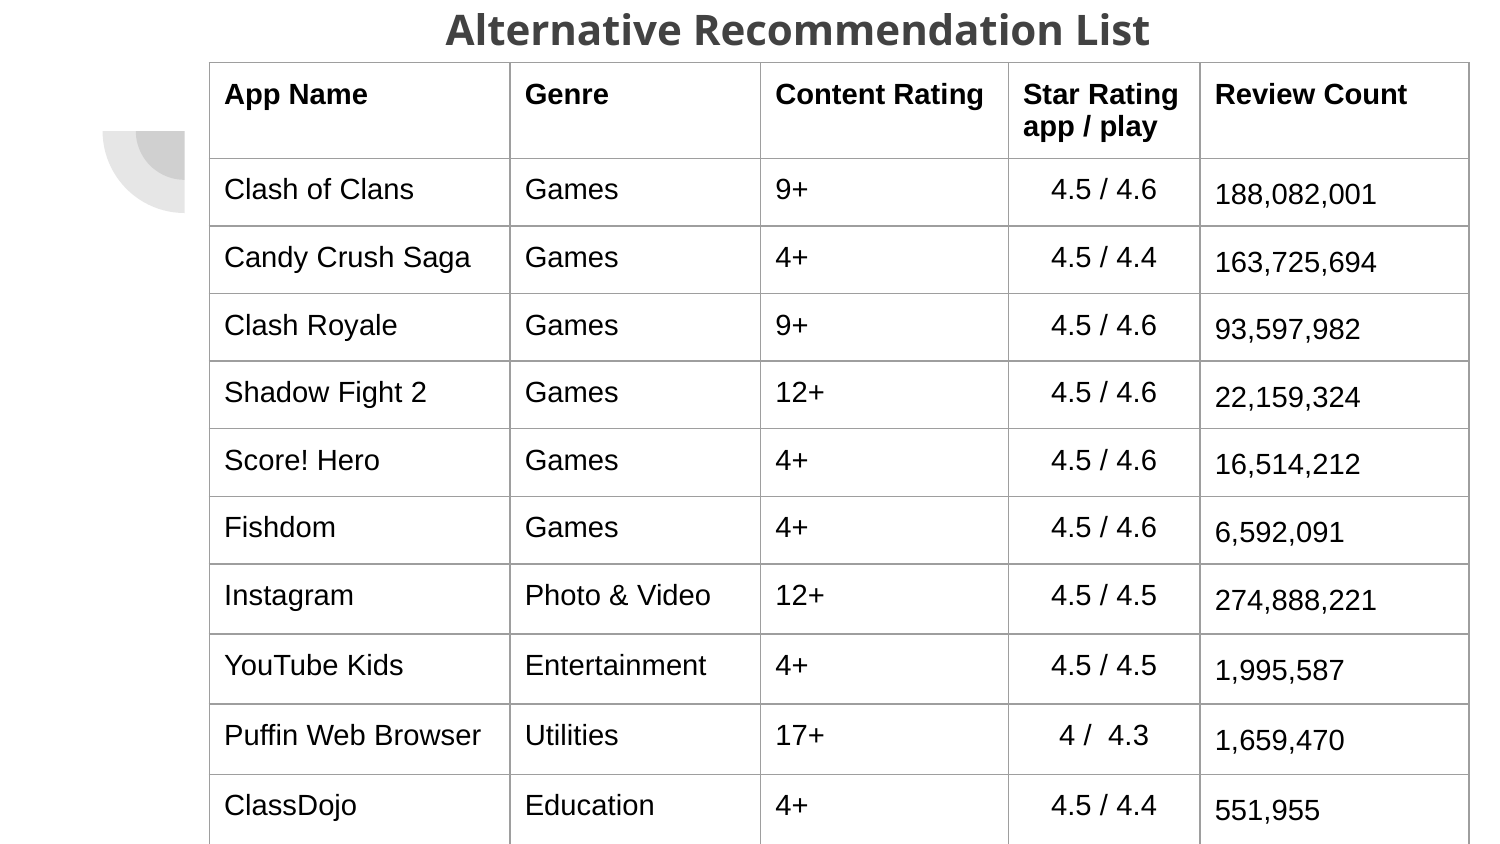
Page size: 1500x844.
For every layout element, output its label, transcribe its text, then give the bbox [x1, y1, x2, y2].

table_cell Games [511, 227, 760, 293]
table_cell 4+ [761, 497, 1008, 563]
table_cell Puffin Web Browser [210, 705, 509, 774]
table_header Review Count [1201, 63, 1468, 158]
table_cell Clash Royale [210, 294, 509, 360]
title Alternative Recommendation List [221, 0, 1375, 53]
table_cell 17+ [761, 705, 1008, 774]
table_cell 4+ [761, 429, 1008, 496]
table_cell 551,955 [1201, 775, 1468, 844]
table_cell 12+ [761, 362, 1008, 428]
table_cell 9+ [761, 294, 1008, 360]
table_cell 93,597,982 [1201, 294, 1468, 360]
table_header Star Rating app / play [1009, 63, 1199, 158]
table_cell 4.5 / 4.6 [1009, 429, 1199, 496]
table_cell Games [511, 429, 760, 496]
table_header Content Rating [761, 63, 1008, 158]
table_cell 163,725,694 [1201, 227, 1468, 293]
table_cell Entertainment [511, 635, 760, 703]
table_header App Name [210, 63, 509, 158]
table_cell Games [511, 294, 760, 360]
table_cell 4.5 / 4.4 [1009, 227, 1199, 293]
table_cell Score! Hero [210, 429, 509, 496]
table_cell Utilities [511, 705, 760, 774]
table_cell 4.5 / 4.5 [1009, 635, 1199, 703]
table_cell 4.5 / 4.4 [1009, 775, 1199, 844]
table_cell 6,592,091 [1201, 497, 1468, 563]
table_cell 4.5 / 4.6 [1009, 497, 1199, 563]
table_cell Games [511, 497, 760, 563]
table_cell 1,995,587 [1201, 635, 1468, 703]
table_cell Games [511, 159, 760, 225]
table_cell 4.5 / 4.5 [1009, 565, 1199, 633]
table_cell 9+ [761, 159, 1008, 225]
table_cell Games [511, 362, 760, 428]
table_cell Shadow Fight 2 [210, 362, 509, 428]
table_cell Clash of Clans [210, 159, 509, 225]
table_cell 4+ [761, 227, 1008, 293]
table_header Genre [511, 63, 760, 158]
table_cell 4+ [761, 775, 1008, 844]
table_cell Education [511, 775, 760, 844]
table_cell 4 / 4.3 [1009, 705, 1199, 774]
table_cell 1,659,470 [1201, 705, 1468, 774]
table_cell 4+ [761, 635, 1008, 703]
table_cell 4.5 / 4.6 [1009, 294, 1199, 360]
table_cell 22,159,324 [1201, 362, 1468, 428]
table_cell 4.5 / 4.6 [1009, 159, 1199, 225]
table_cell Instagram [210, 565, 509, 633]
table_cell YouTube Kids [210, 635, 509, 703]
table_cell Photo & Video [511, 565, 760, 633]
table_cell Fishdom [210, 497, 509, 563]
table_cell 12+ [761, 565, 1008, 633]
table_cell 16,514,212 [1201, 429, 1468, 496]
table_cell Candy Crush Saga [210, 227, 509, 293]
table_cell 274,888,221 [1201, 565, 1468, 633]
table_cell 188,082,001 [1201, 159, 1468, 225]
table_cell ClassDojo [210, 775, 509, 844]
table_cell 4.5 / 4.6 [1009, 362, 1199, 428]
